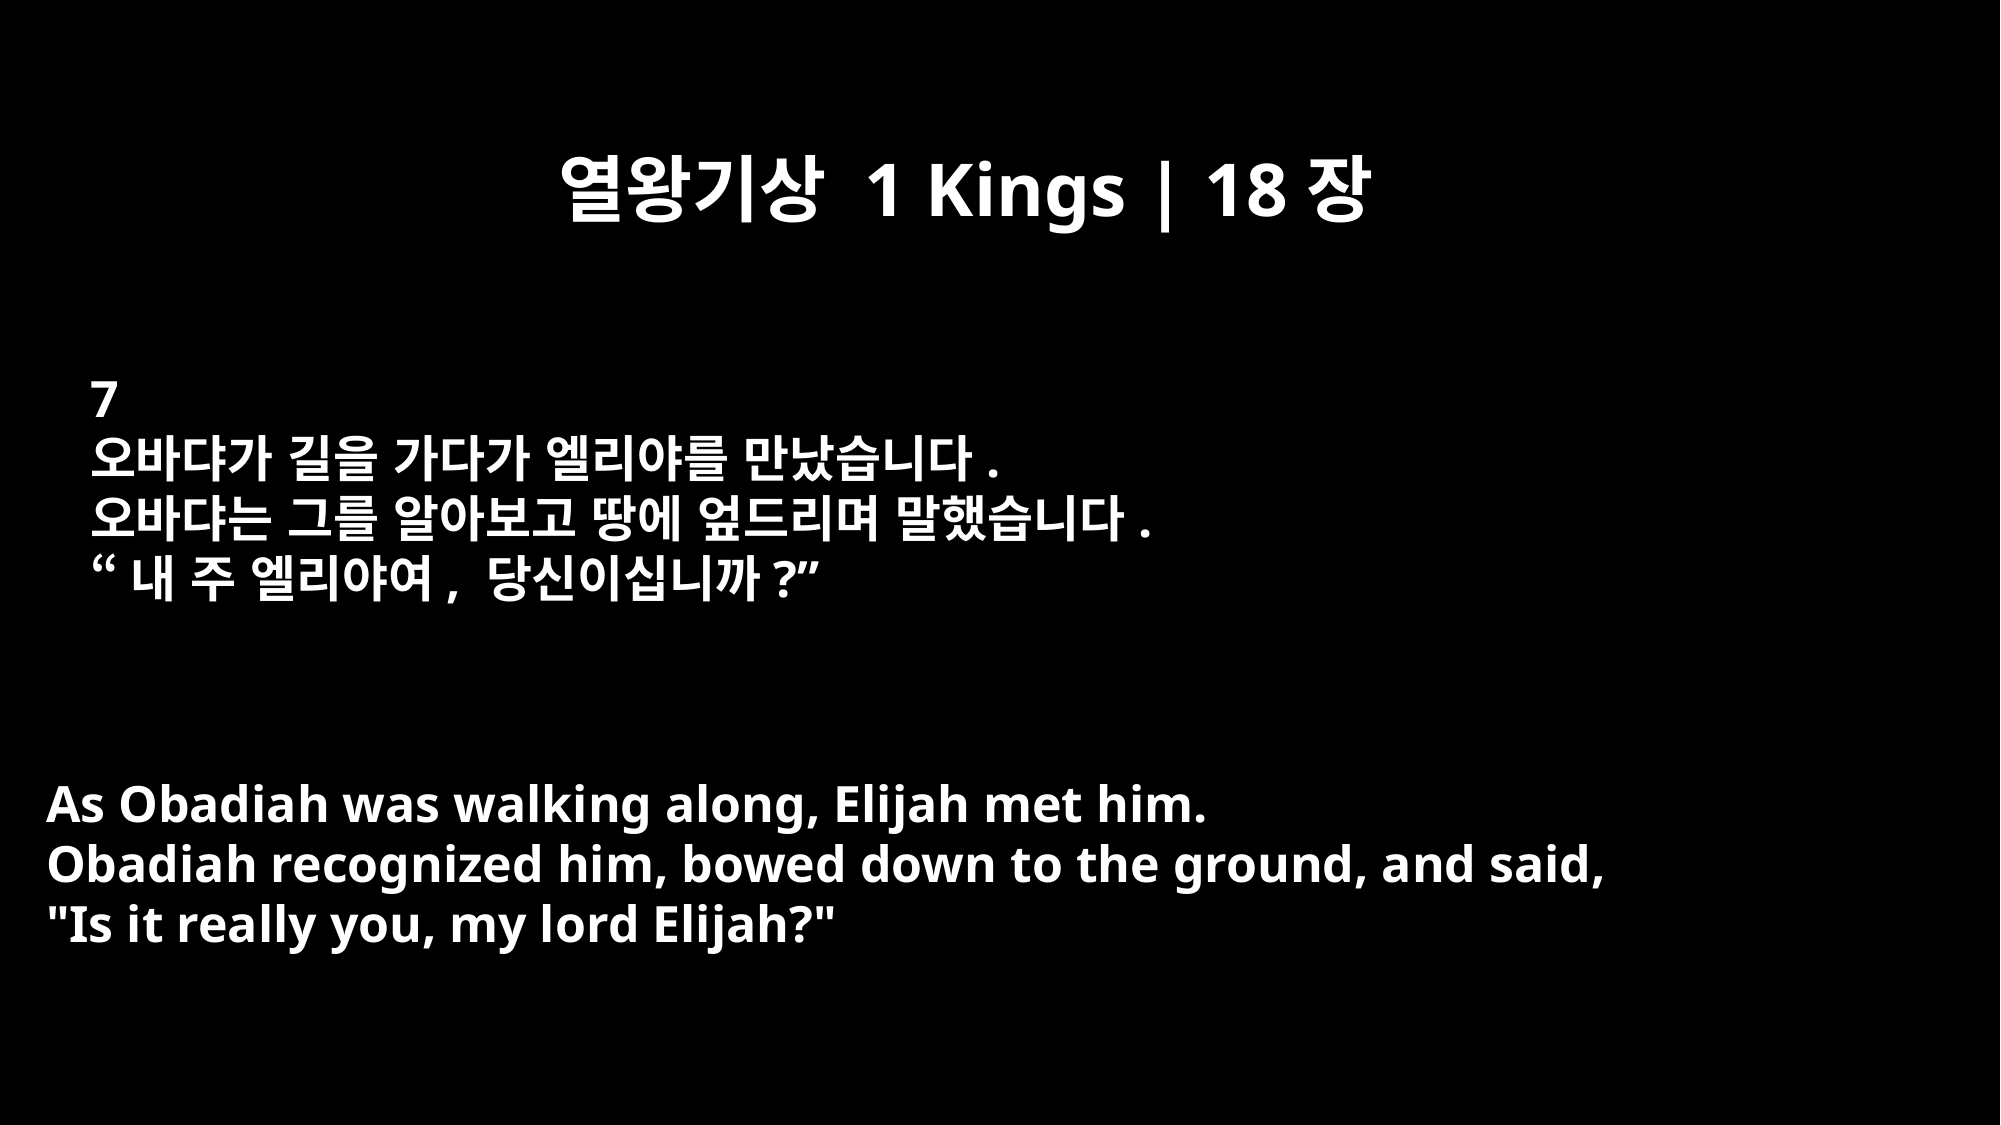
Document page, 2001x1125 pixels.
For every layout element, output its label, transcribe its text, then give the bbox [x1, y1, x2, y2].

text_box 열왕기상 1 Kings | 18장 [543, 136, 1389, 239]
text_box As Obadiah was walking along, Elijah met him. Obadiah recognized him, bowed down to the ground, and said, "Is it really you, my lord Elijah?" [31, 764, 1621, 960]
text_box 7 오바댜가 길을 가다가 엘리야를 만났습니다. 오바댜는 그를 알아보고 땅에 엎드리며 말했습니다. “내 주 엘리야여, 당신이십니까?” [75, 359, 1168, 615]
